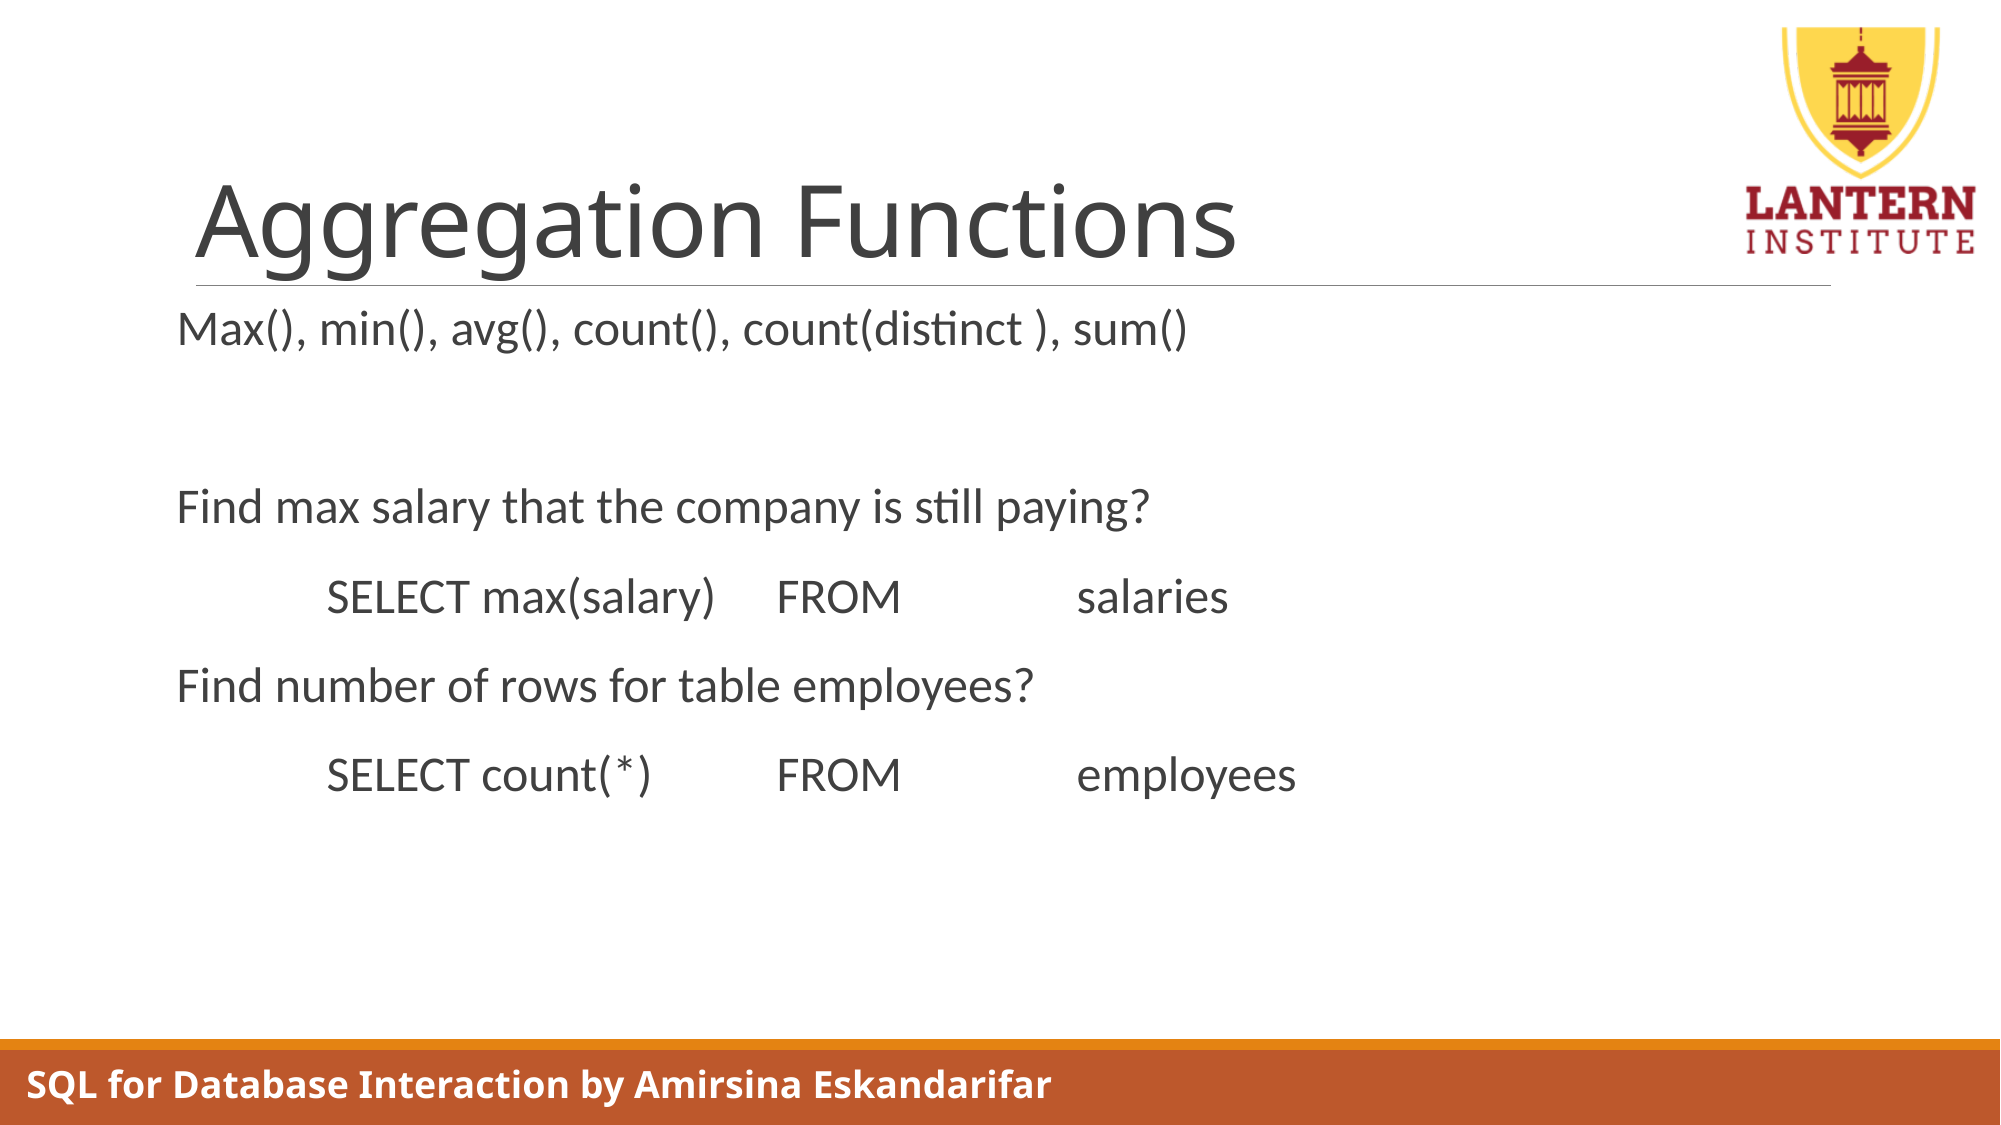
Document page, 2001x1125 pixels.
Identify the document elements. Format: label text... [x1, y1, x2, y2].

list Max(), min(), avg(), count(), count(distinct ), sum() Find max salary that the company is still paying? SELECT max(salary) FROM salaries Find number of rows for table employees? SELECT count(*) FROM employees [176, 288, 1887, 1041]
title Aggregation Functions [180, 47, 1830, 285]
picture [1721, 25, 2000, 254]
text_box SQL for Database Interaction by Amirsina Eskandarifar [11, 1053, 1349, 1113]
